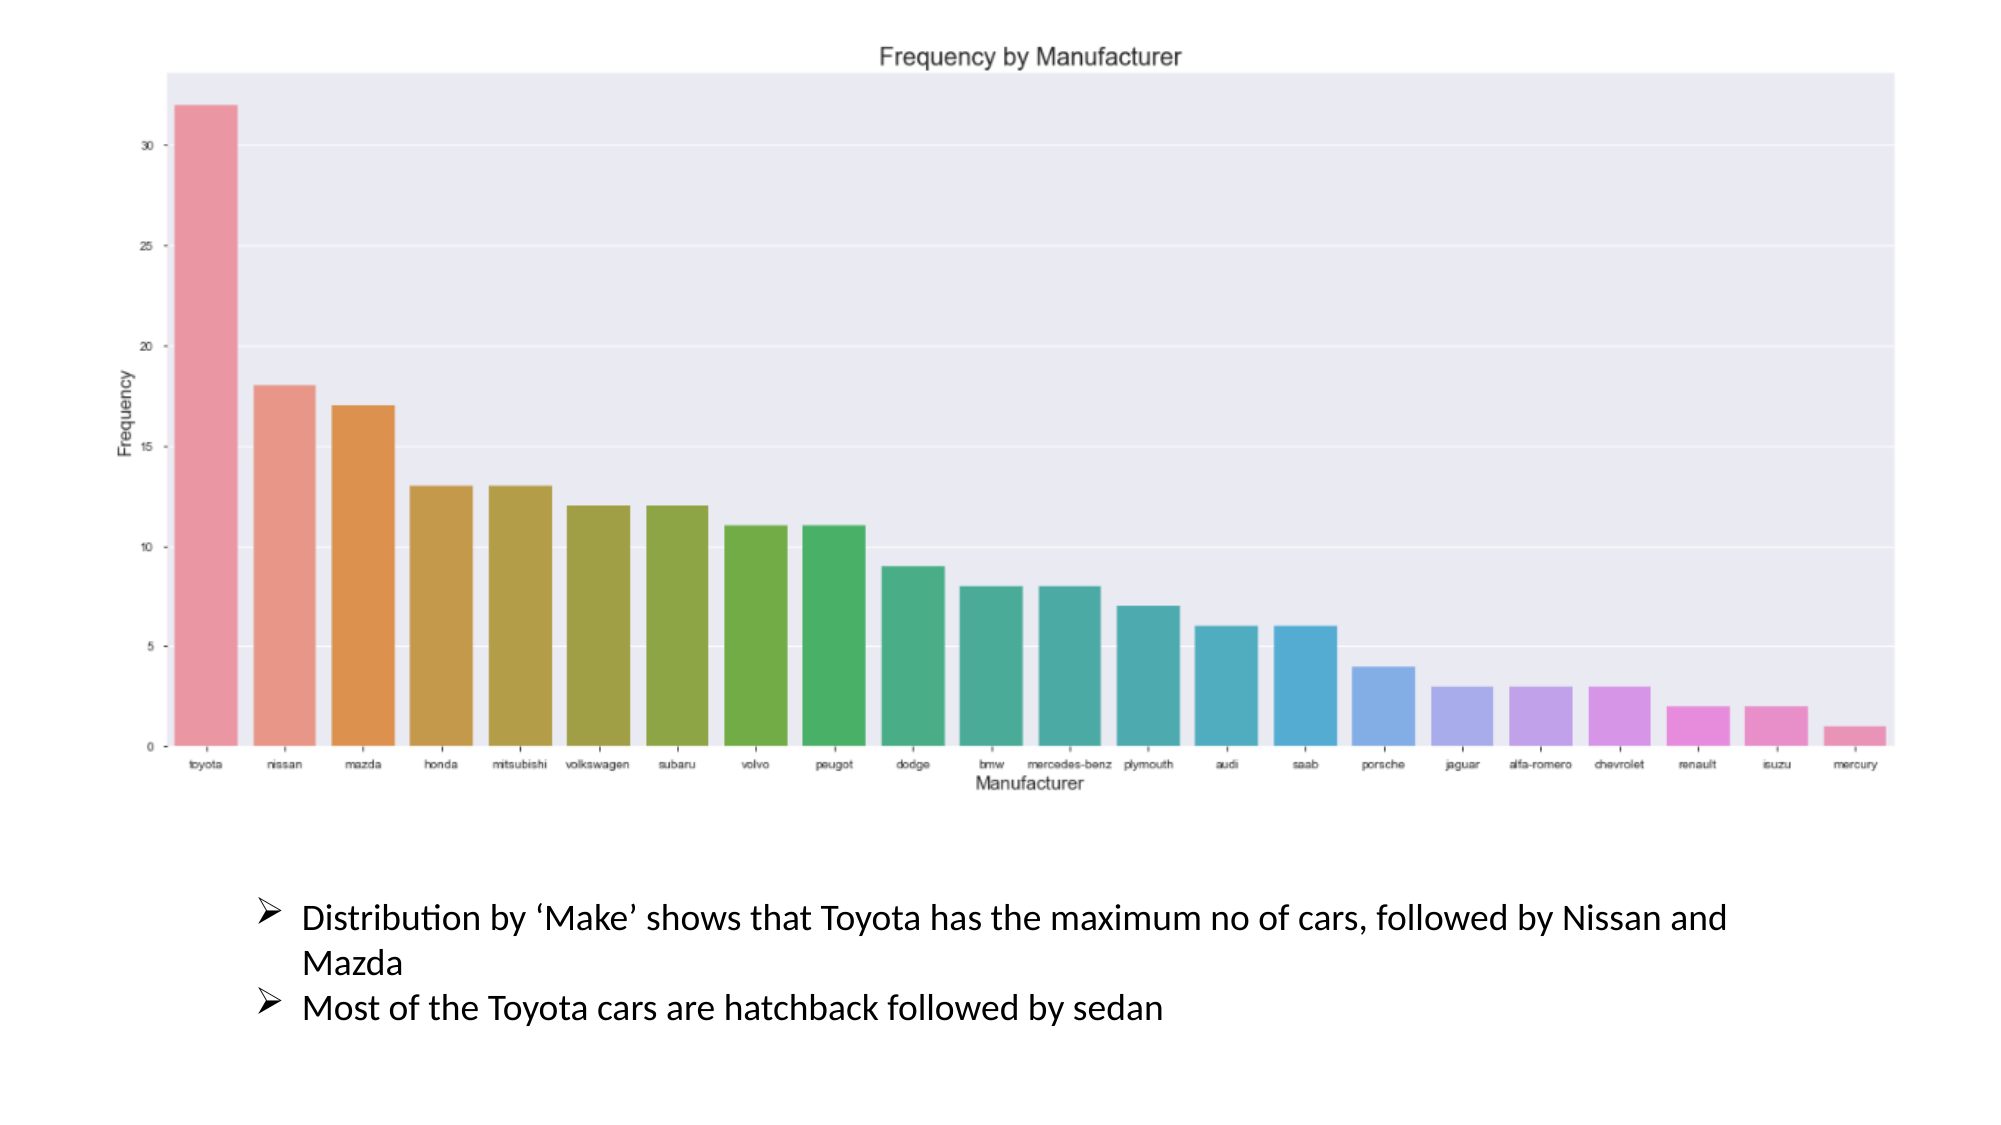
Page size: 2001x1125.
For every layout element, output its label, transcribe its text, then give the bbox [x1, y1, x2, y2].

picture [87, 28, 1913, 808]
text_box Distribution by ‘Make’ shows that Toyota has the maximum no of cars, followed by Nissan and Mazda Most of the Toyota cars are hatchback followed by sedan [240, 885, 1828, 1036]
